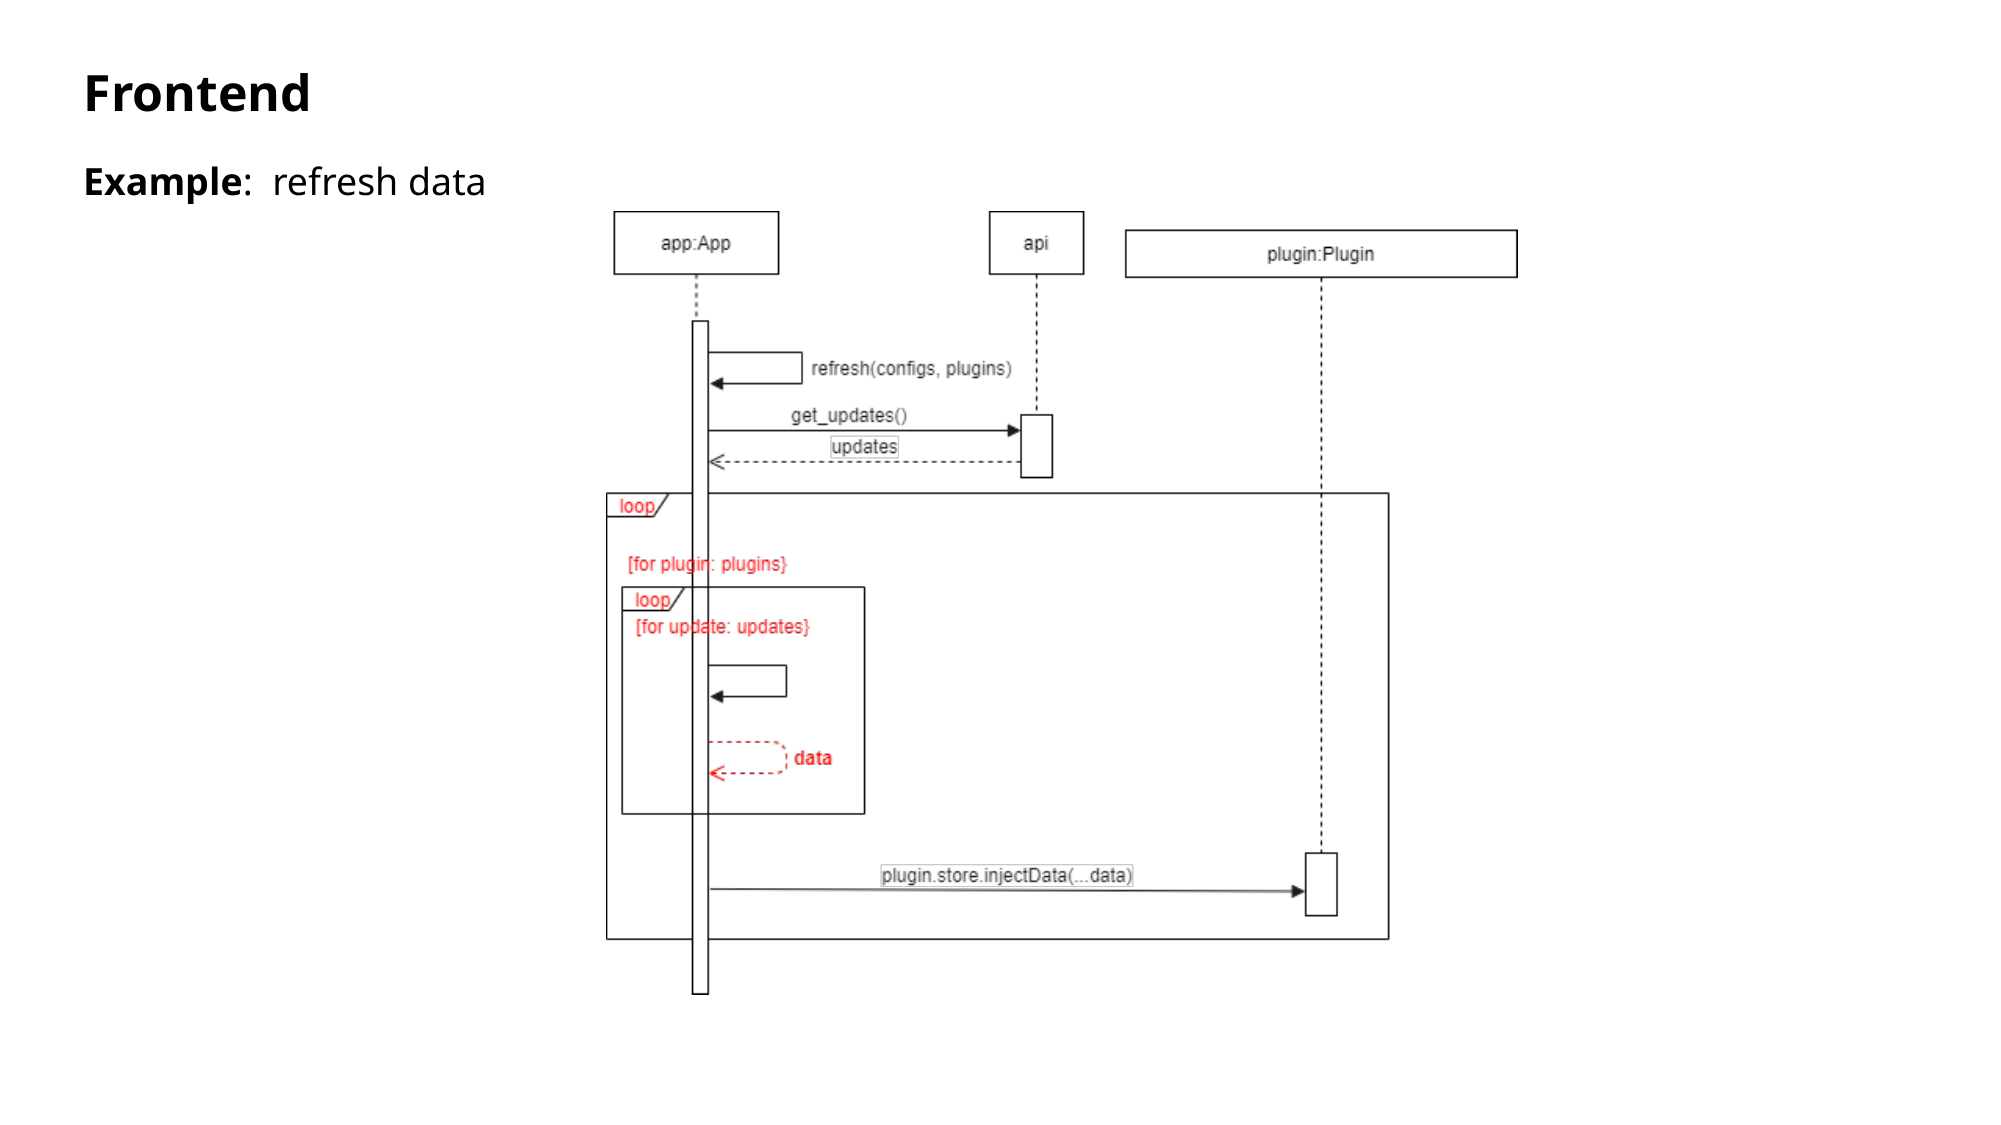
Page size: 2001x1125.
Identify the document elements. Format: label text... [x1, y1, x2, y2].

title Frontend [68, 52, 405, 138]
text_box Example: refresh data [68, 150, 716, 211]
picture [606, 211, 1518, 995]
